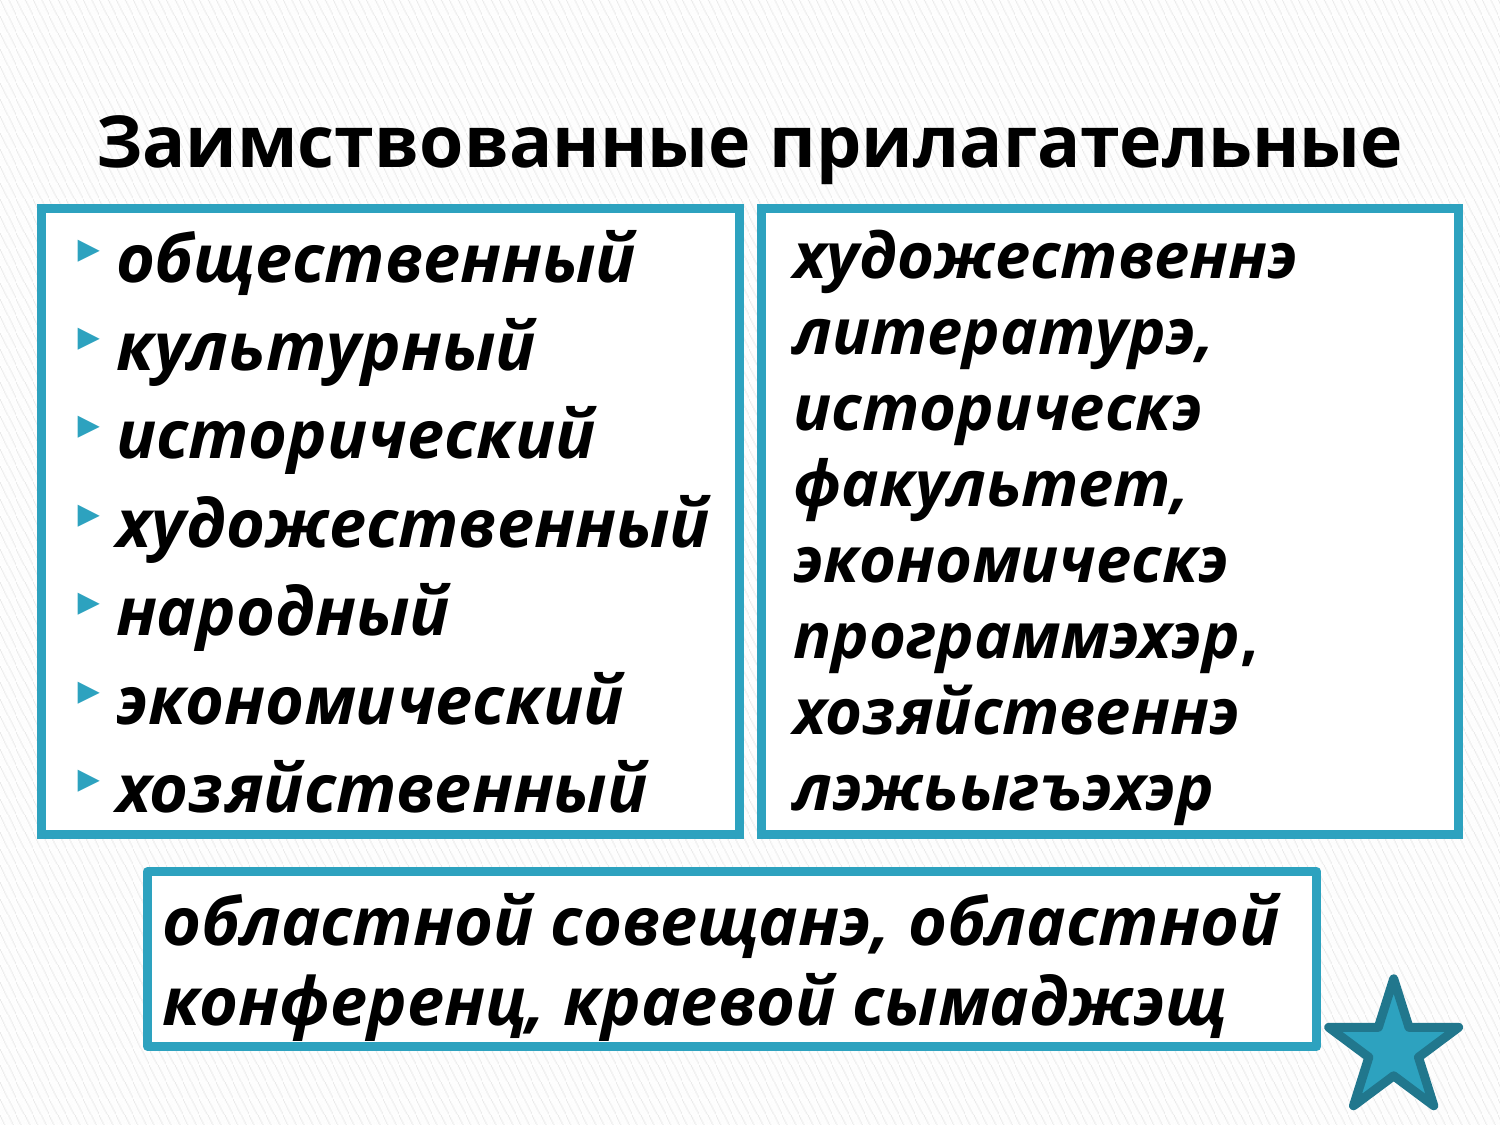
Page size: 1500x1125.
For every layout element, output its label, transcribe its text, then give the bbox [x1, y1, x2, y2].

list художественнэ литературэ, историческэ факультет, экономическэ программэхэр, хозяйственнэ лэжьыгъэхэр [757, 204, 1463, 839]
text_box [1324, 974, 1463, 1111]
title Заимствованные прилагательные [75, 44, 1425, 233]
list общественный культурный исторический художественный народный экономический хозяйственный [37, 204, 744, 839]
text_box областной совещанэ, областной конференц, краевой сымаджэщ [143, 867, 1321, 1051]
